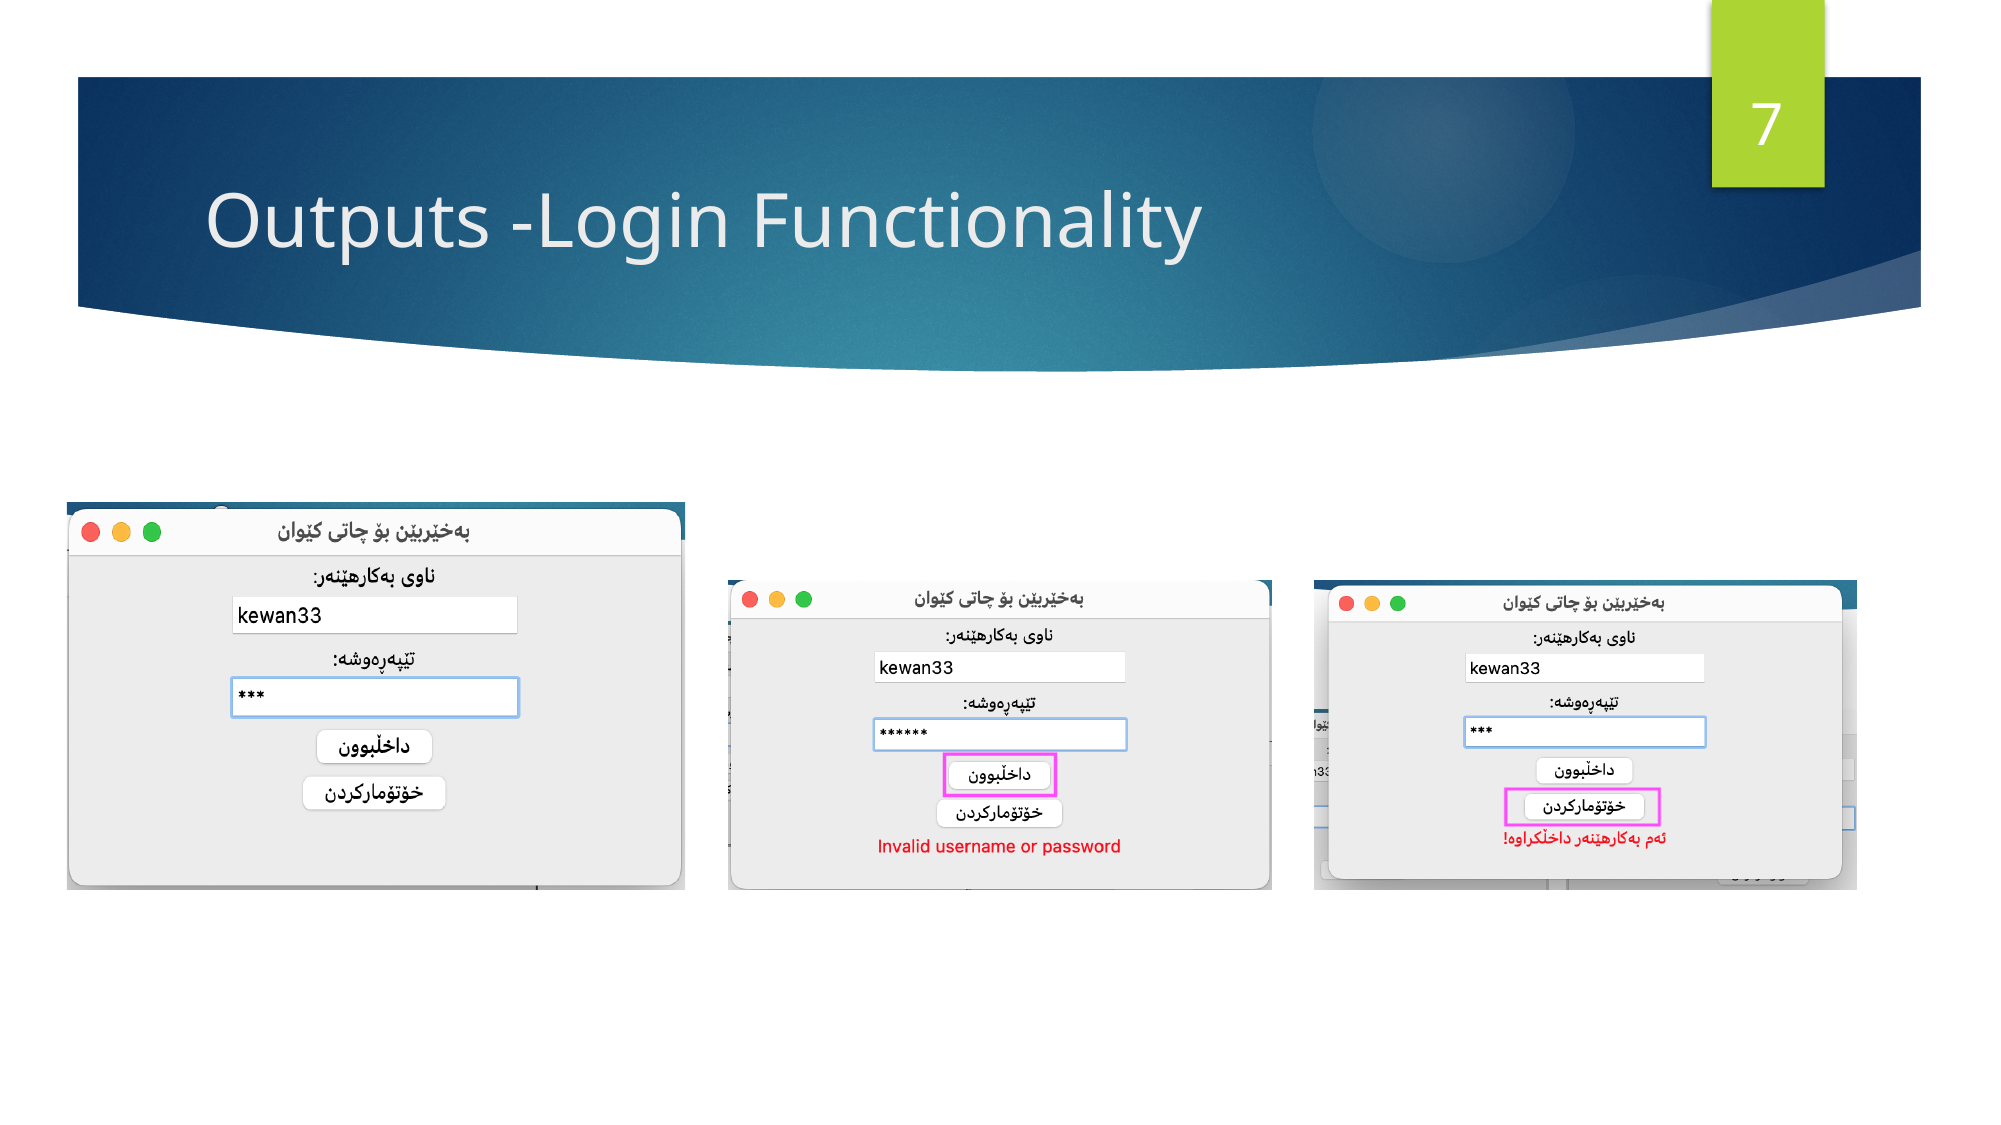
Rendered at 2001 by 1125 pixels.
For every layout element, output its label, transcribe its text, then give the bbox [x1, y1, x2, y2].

picture [1314, 580, 1857, 890]
title Outputs -Login Functionality [189, 159, 1627, 276]
picture [727, 580, 1273, 890]
picture [66, 502, 686, 890]
slide_number 7 [1698, 48, 1836, 175]
